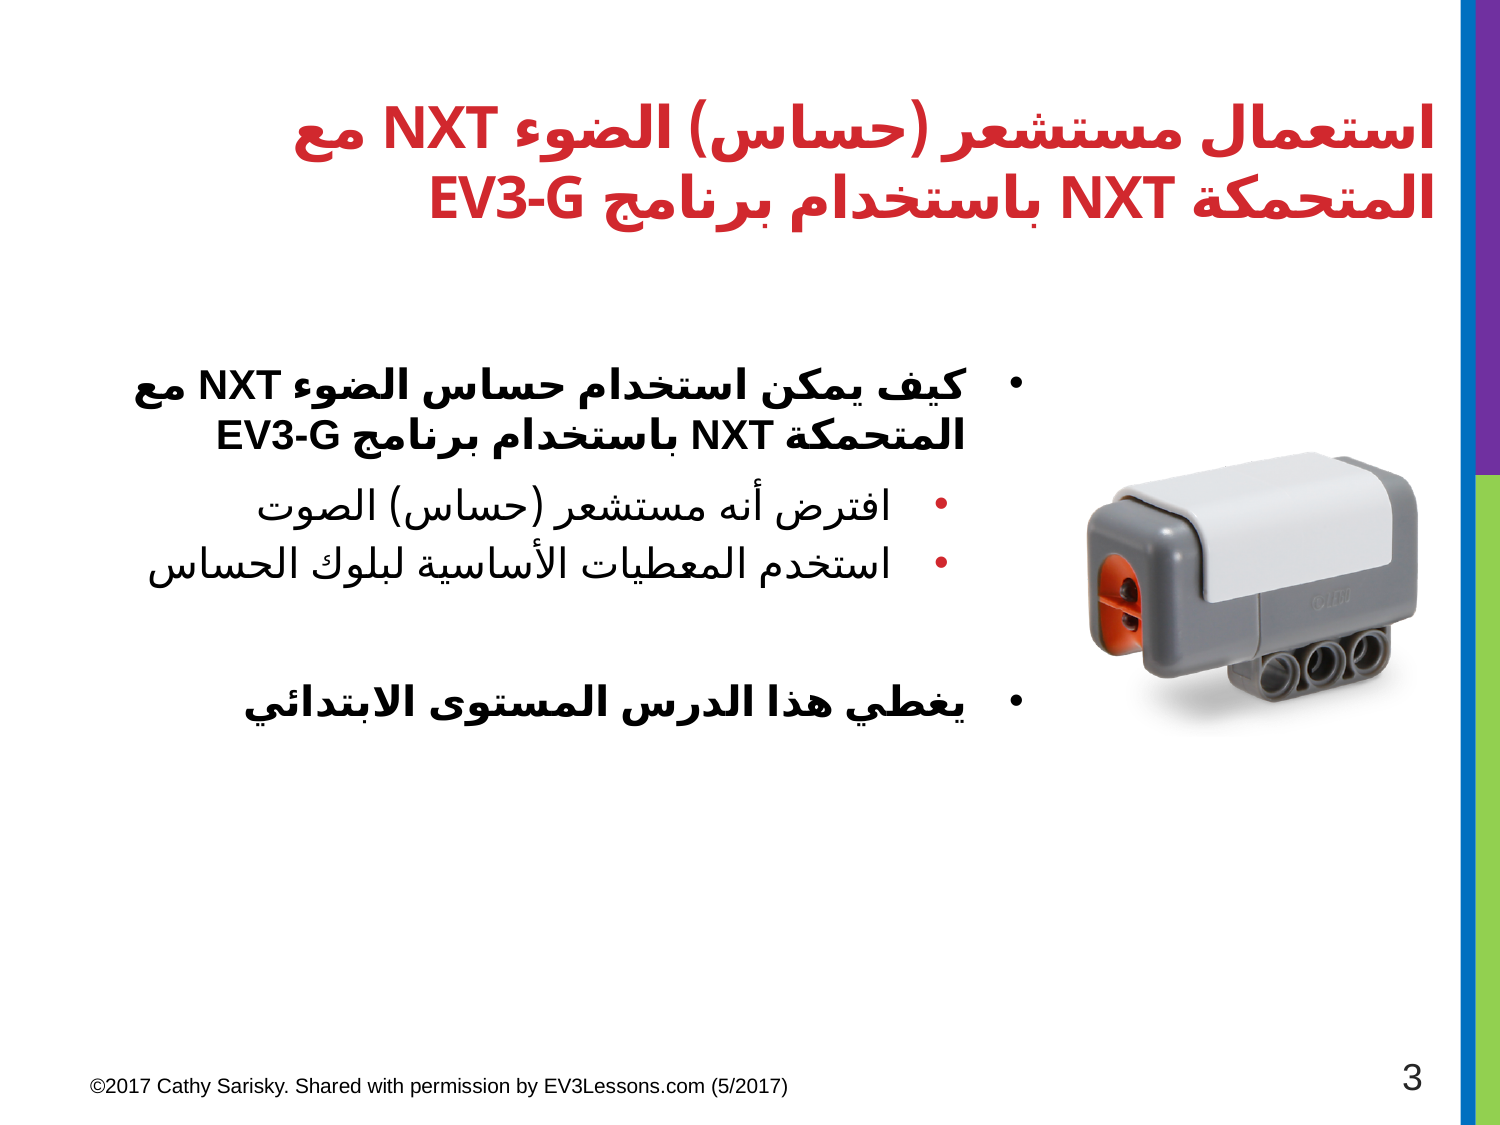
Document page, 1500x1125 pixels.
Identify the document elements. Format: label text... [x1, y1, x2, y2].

picture [1038, 419, 1467, 741]
title استعمال مستشعر (حساس) الضوء NXT مع المتحمكة NXT باستخدام برنامج EV3-G [46, 82, 1454, 242]
footer ©2017 Cathy Sarisky. Shared with permission by EV3Lessons.com (5/2017) [75, 1065, 881, 1106]
list كيف يمكن استخدام حساس الضوء NXT مع المتحمكة NXT باستخدام برنامج EV3-G افترض أنه مستشعر (حساس) الصوت استخدم المعطيات الأساسية لبلوك الحساس يغطي هذا الدرس المستوى الابتدائي [46, 350, 1039, 1005]
slide_number 3 [1387, 1045, 1491, 1106]
